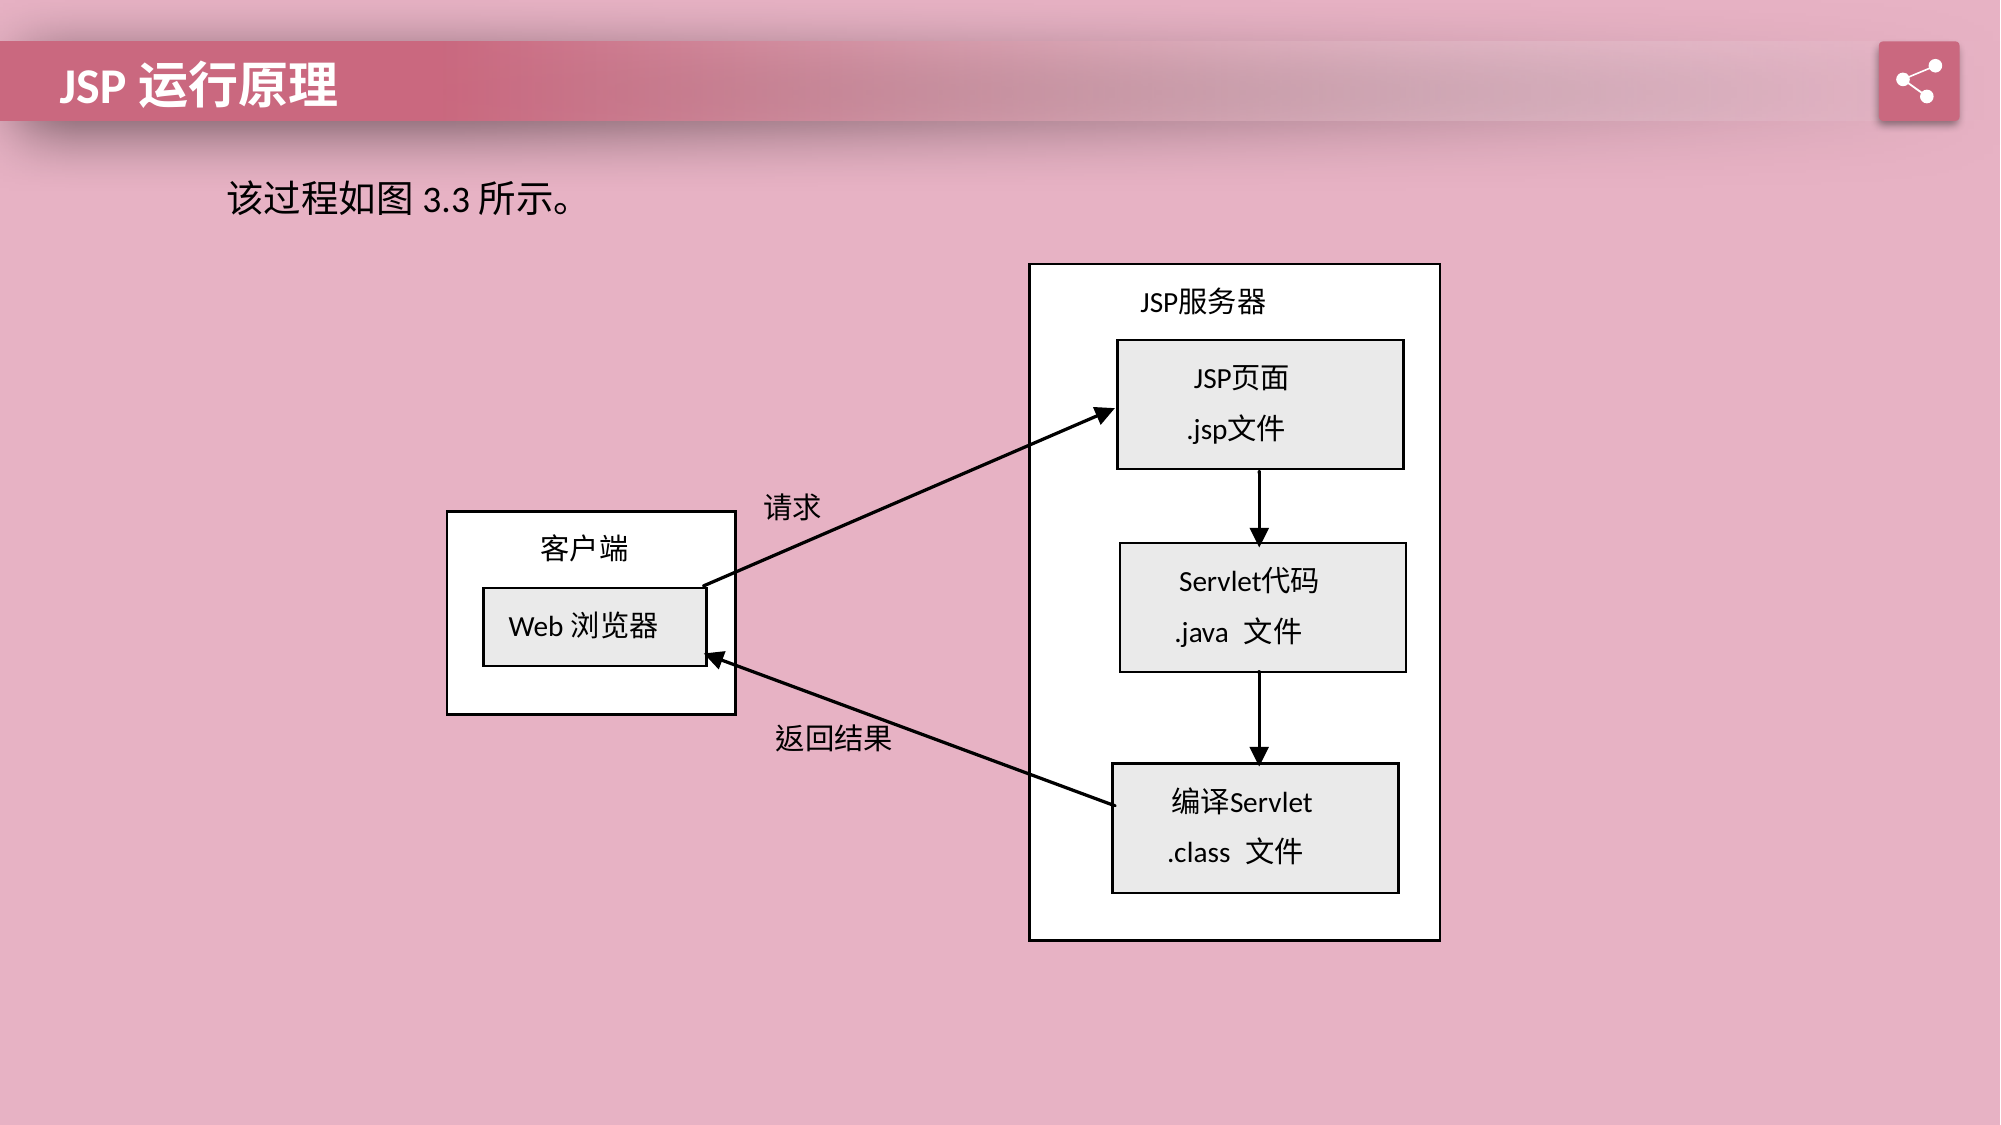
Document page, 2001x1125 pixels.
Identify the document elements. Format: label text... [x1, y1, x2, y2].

text_box 该过程如图3.3所示。 [211, 167, 607, 228]
text_box JSP运行原理 [44, 46, 515, 121]
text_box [439, 256, 1448, 948]
